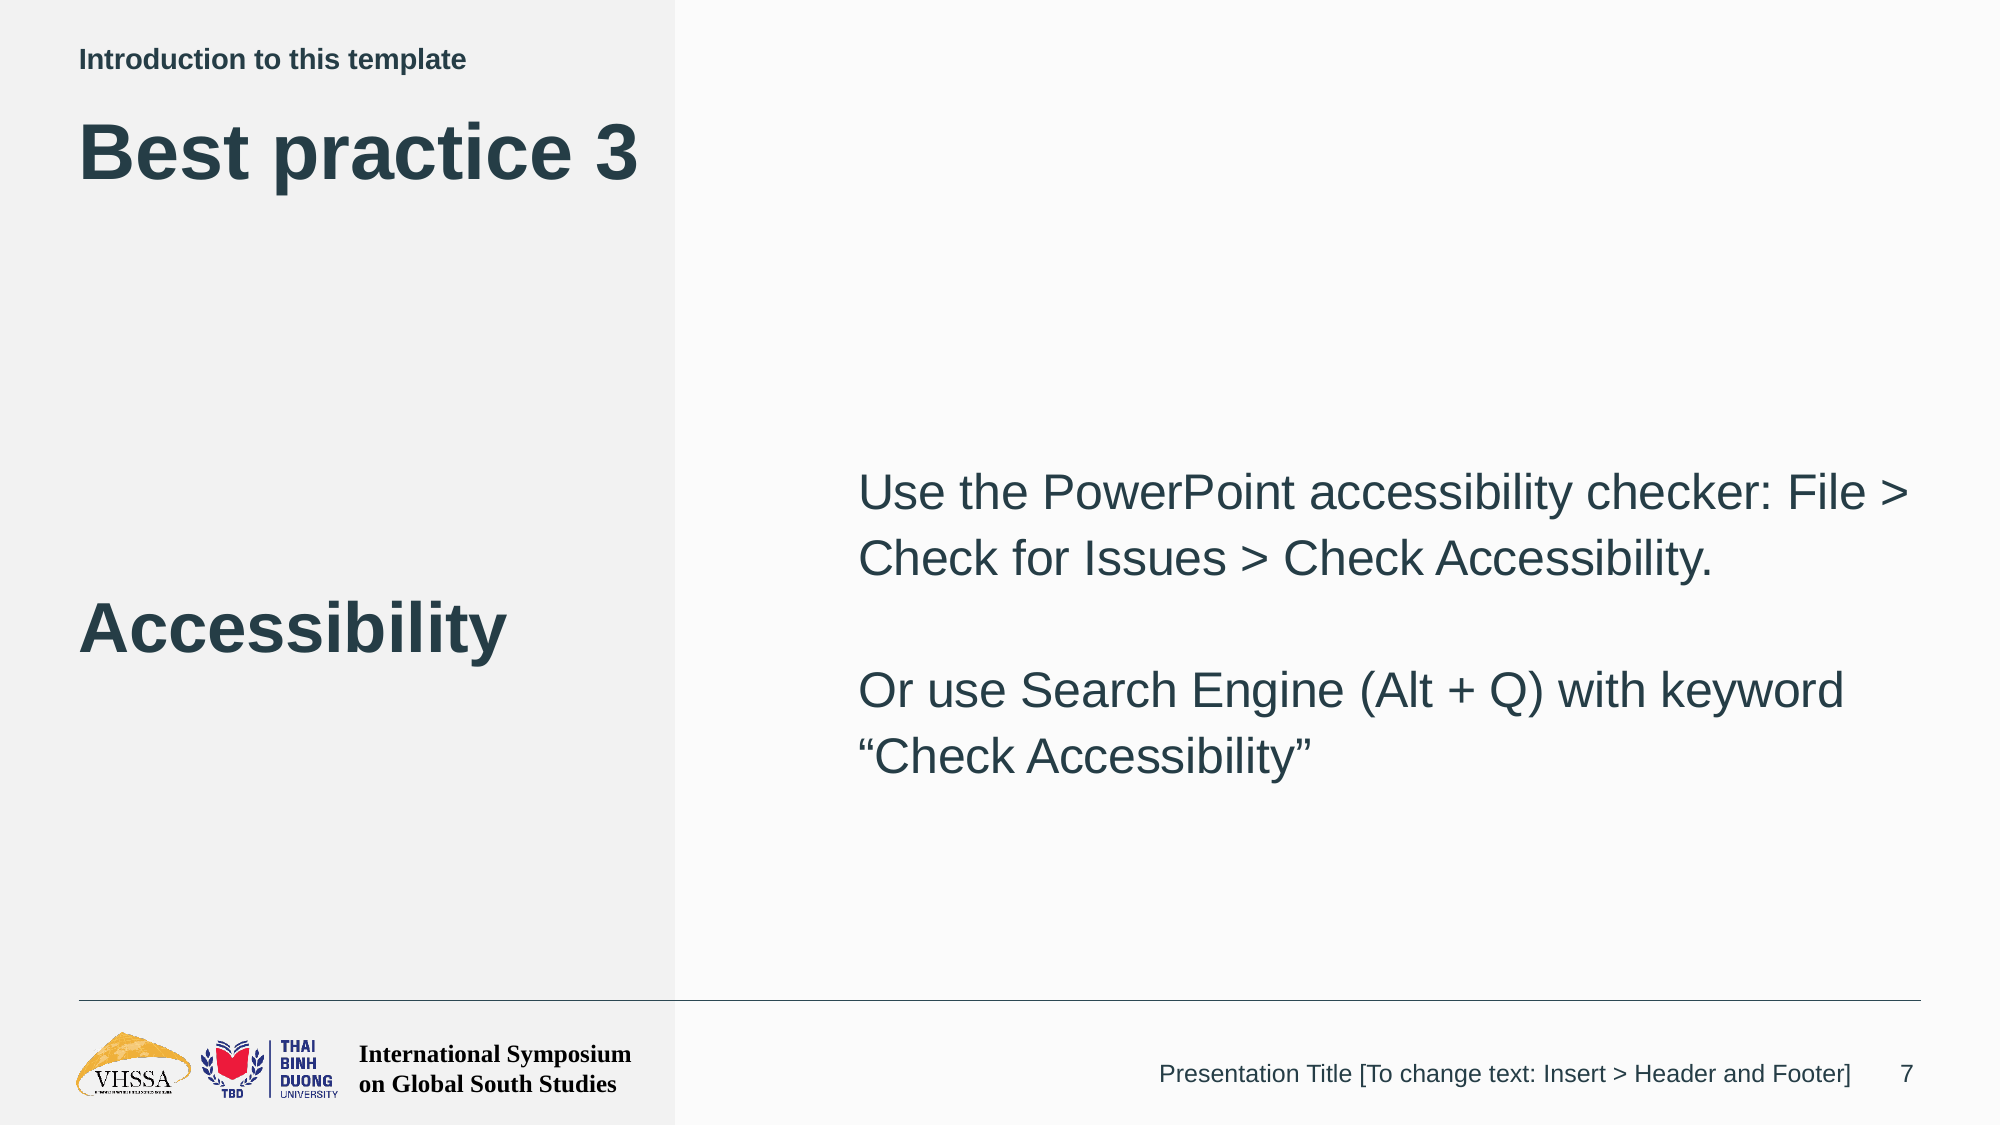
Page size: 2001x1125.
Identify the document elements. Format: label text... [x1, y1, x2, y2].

title Best practice 3 [78, 78, 1922, 197]
list Accessibility [78, 261, 676, 978]
footer Presentation Title [To change text: Insert > Header and Footer] [545, 1042, 1853, 1103]
picture [76, 1032, 338, 1098]
list Introduction to this template [78, 37, 1922, 78]
list Use the PowerPoint accessibility checker: File > Check for Issues > Check Accessibility. Or use Search Engine (Alt + Q) with keyword “Check Accessibility” [858, 261, 1922, 977]
slide_number 7 [1853, 1042, 1922, 1103]
